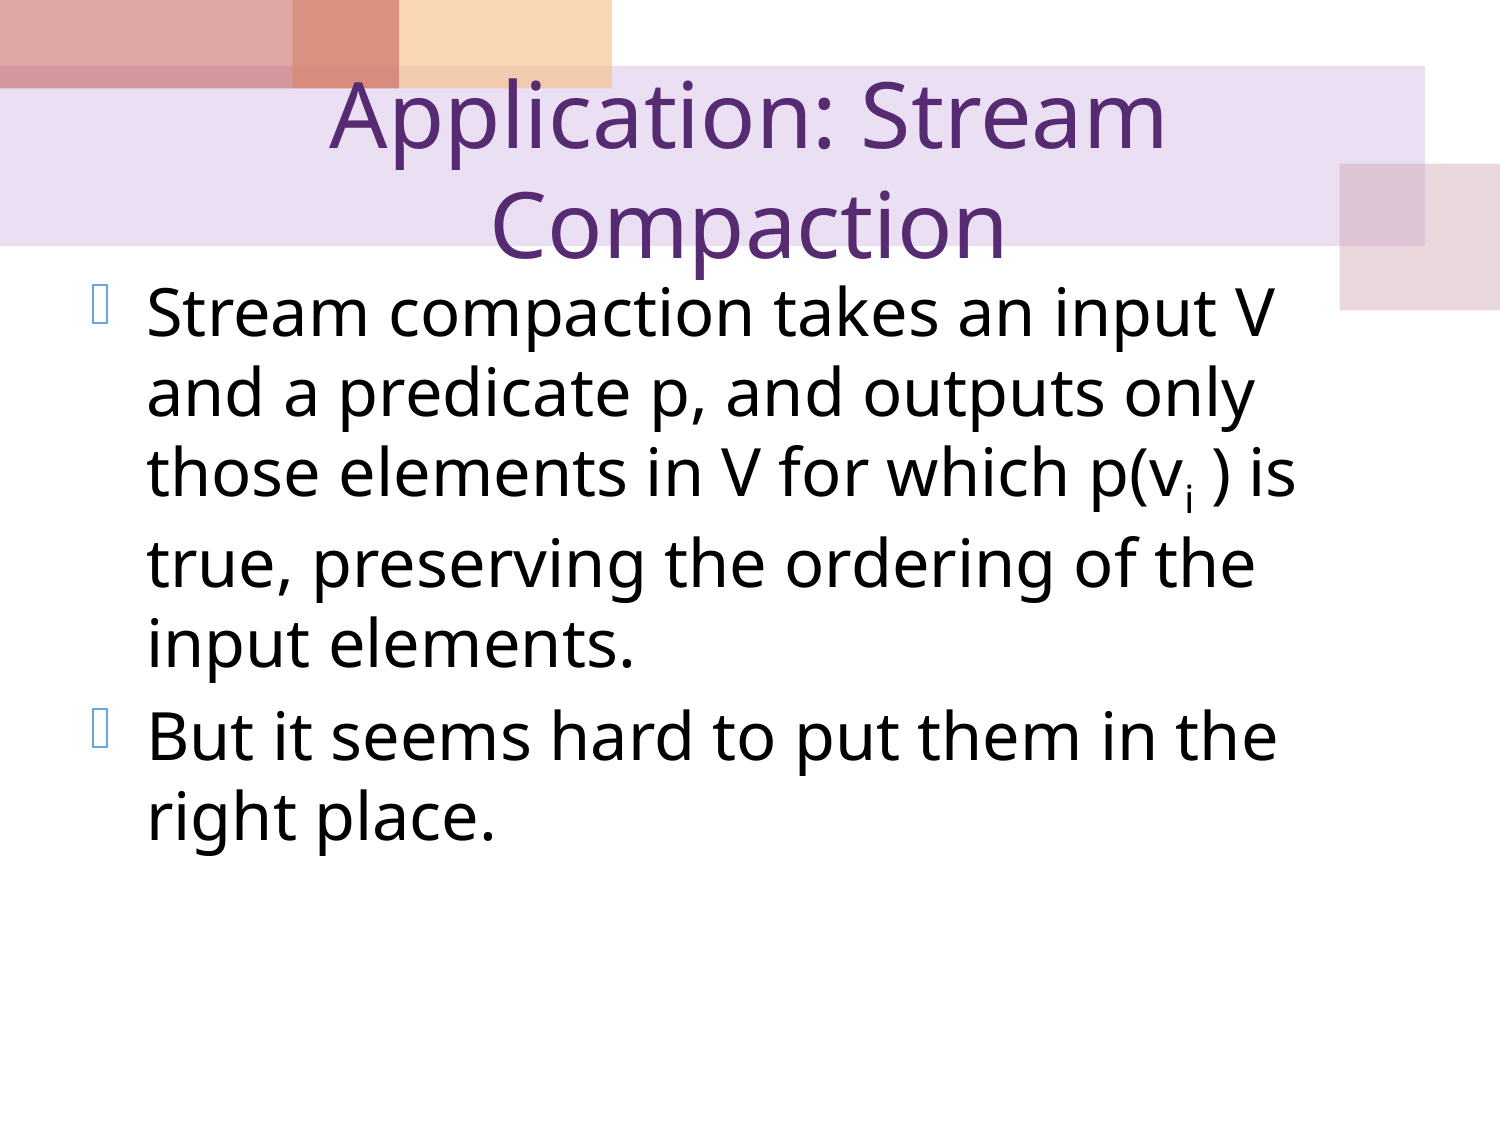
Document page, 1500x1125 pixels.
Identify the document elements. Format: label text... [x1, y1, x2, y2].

list Stream compaction takes an input V and a predicate p, and outputs only those elements in V for which p(vi ) is true, preserving the ordering of the input elements. But it seems hard to put them in the right place. [75, 262, 1425, 1005]
title Application: Stream Compaction [75, 88, 1425, 247]
